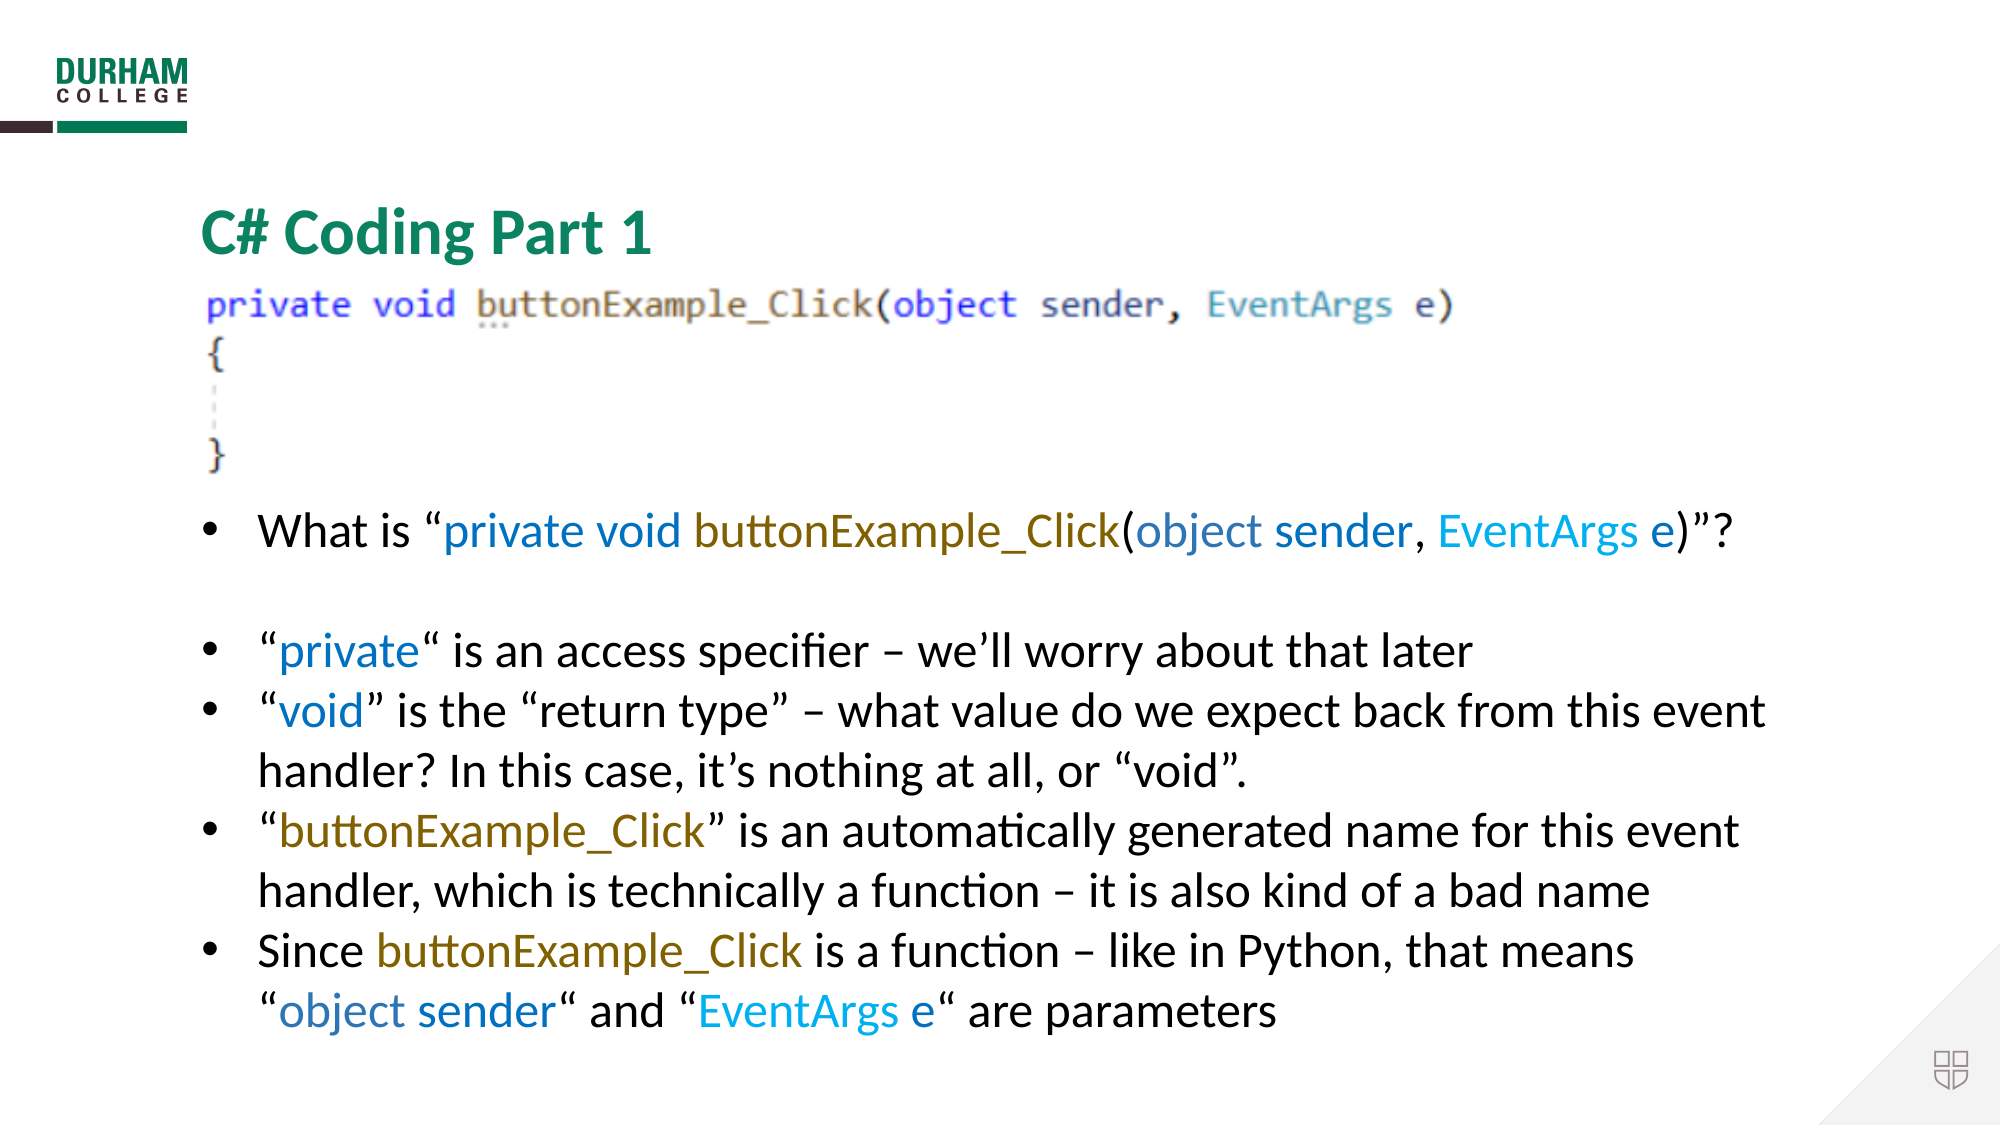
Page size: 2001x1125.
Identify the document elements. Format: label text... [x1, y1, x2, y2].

picture [0, 58, 187, 133]
picture [1819, 944, 2000, 1125]
picture [186, 281, 1482, 480]
text_box C# Coding Part 1 What is “private void buttonExample_Click(object sender, EventArgs e)”? “private“ is an access specifier – we’ll worry about that later “void” is the “return type” – what value do we expect back from this event handler? In this case, it’s nothing at all, or “void”. “buttonExample_Click” is an automatically generated name for this event handler, which is technically a function – it is also kind of a bad name Since buttonExample_Click is a function – like in Python, that means “object sender“ and “EventArgs e“ are parameters [186, 180, 1783, 1046]
